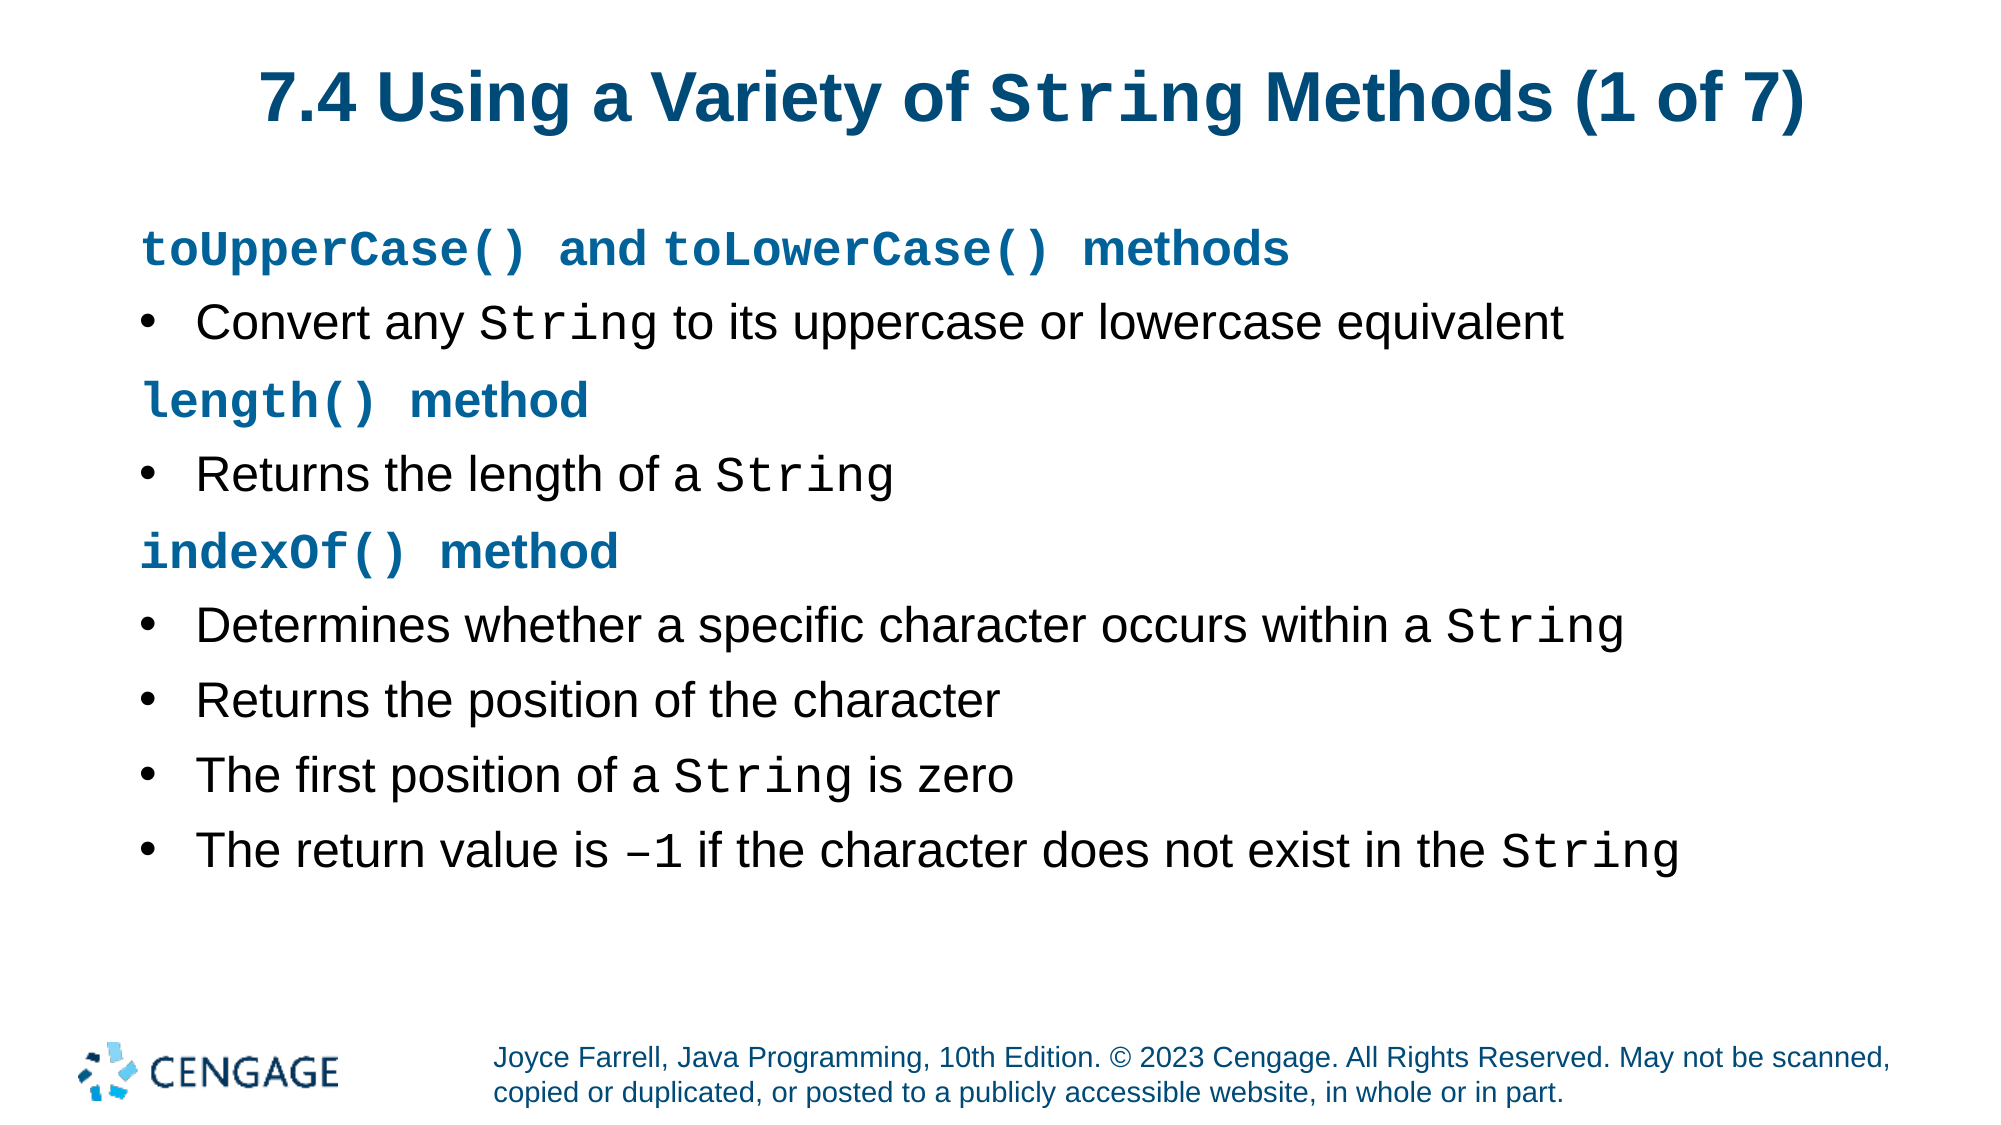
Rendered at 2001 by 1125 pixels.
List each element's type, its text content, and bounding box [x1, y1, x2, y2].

title 7.4 Using a Variety of String Methods (1 of 7) [137, 59, 1928, 171]
list toUpperCase() and toLowerCase() methods Convert any String to its uppercase or lowercase equivalent length() method Returns the length of a String indexOf() method Determines whether a specific character occurs within a String Returns the position of the character The first position of a String is zero The return value is –1 if the character does not exist in the String [139, 211, 1897, 824]
picture [78, 1042, 338, 1101]
